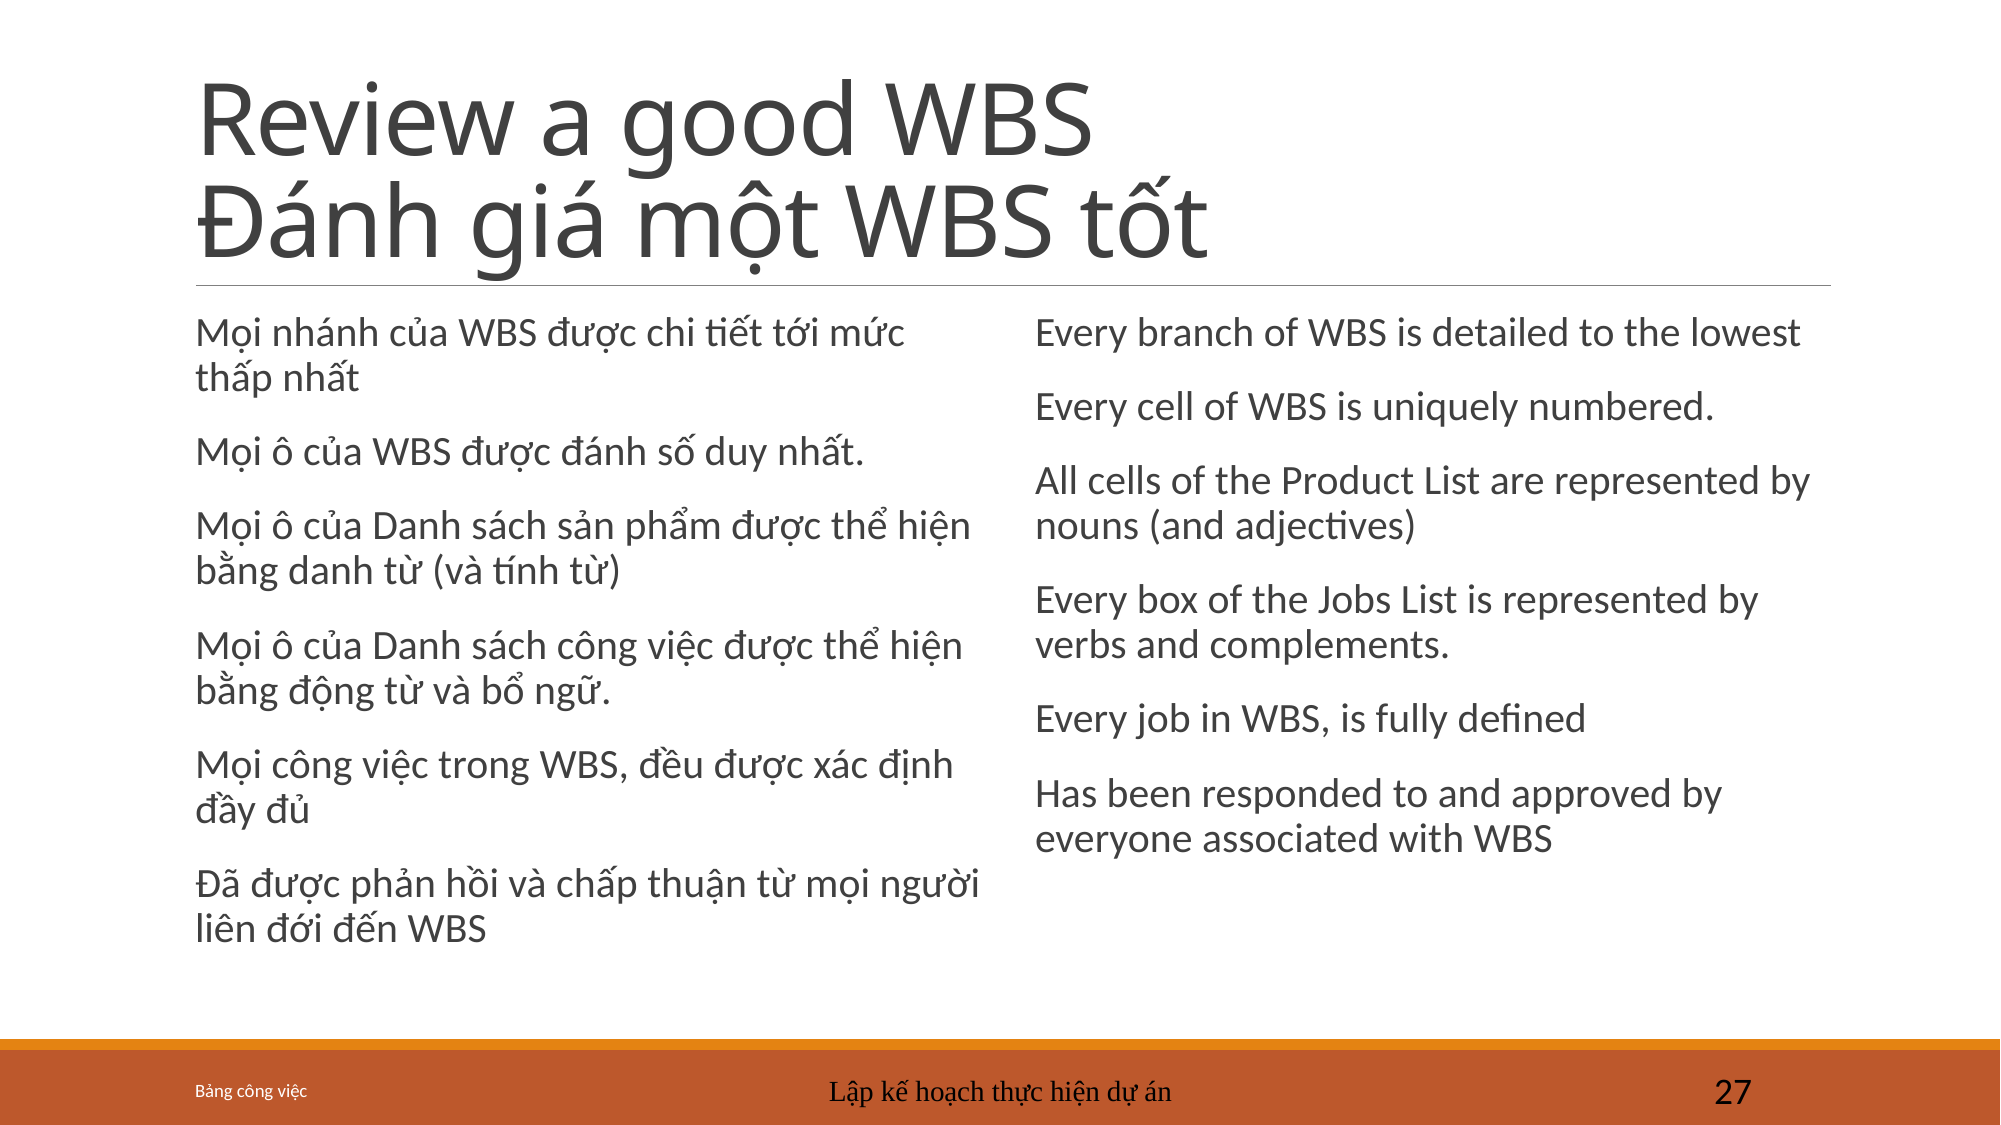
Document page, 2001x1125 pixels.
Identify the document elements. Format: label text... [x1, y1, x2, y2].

footer Lập kế hoạch thực hiện dự án [604, 1059, 1396, 1120]
slide_number 27 [1624, 1059, 1840, 1120]
slide_number Bảng công việc [180, 1059, 586, 1120]
list Every branch of WBS is detailed to the lowest Every cell of WBS is uniquely numbered. All cells of the Product List are represented by nouns (and adjectives) Every box of the Jobs List is represented by verbs and complements. Every job in WBS, is fully defined Has been responded to and approved by everyone associated with WBS [1020, 302, 1830, 963]
list Mọi nhánh của WBS được chi tiết tới mức thấp nhất Mọi ô của WBS được đánh số duy nhất. Mọi ô của Danh sách sản phẩm được thể hiện bằng danh từ (và tính từ) Mọi ô của Danh sách công việc được thể hiện bằng động từ và bổ ngữ. Mọi công việc trong WBS, đều được xác định đầy đủ Đã được phản hồi và chấp thuận từ mọi người liên đới đến WBS [180, 302, 990, 963]
title Review a good WBS Đánh giá một WBS tốt [180, 47, 1830, 285]
